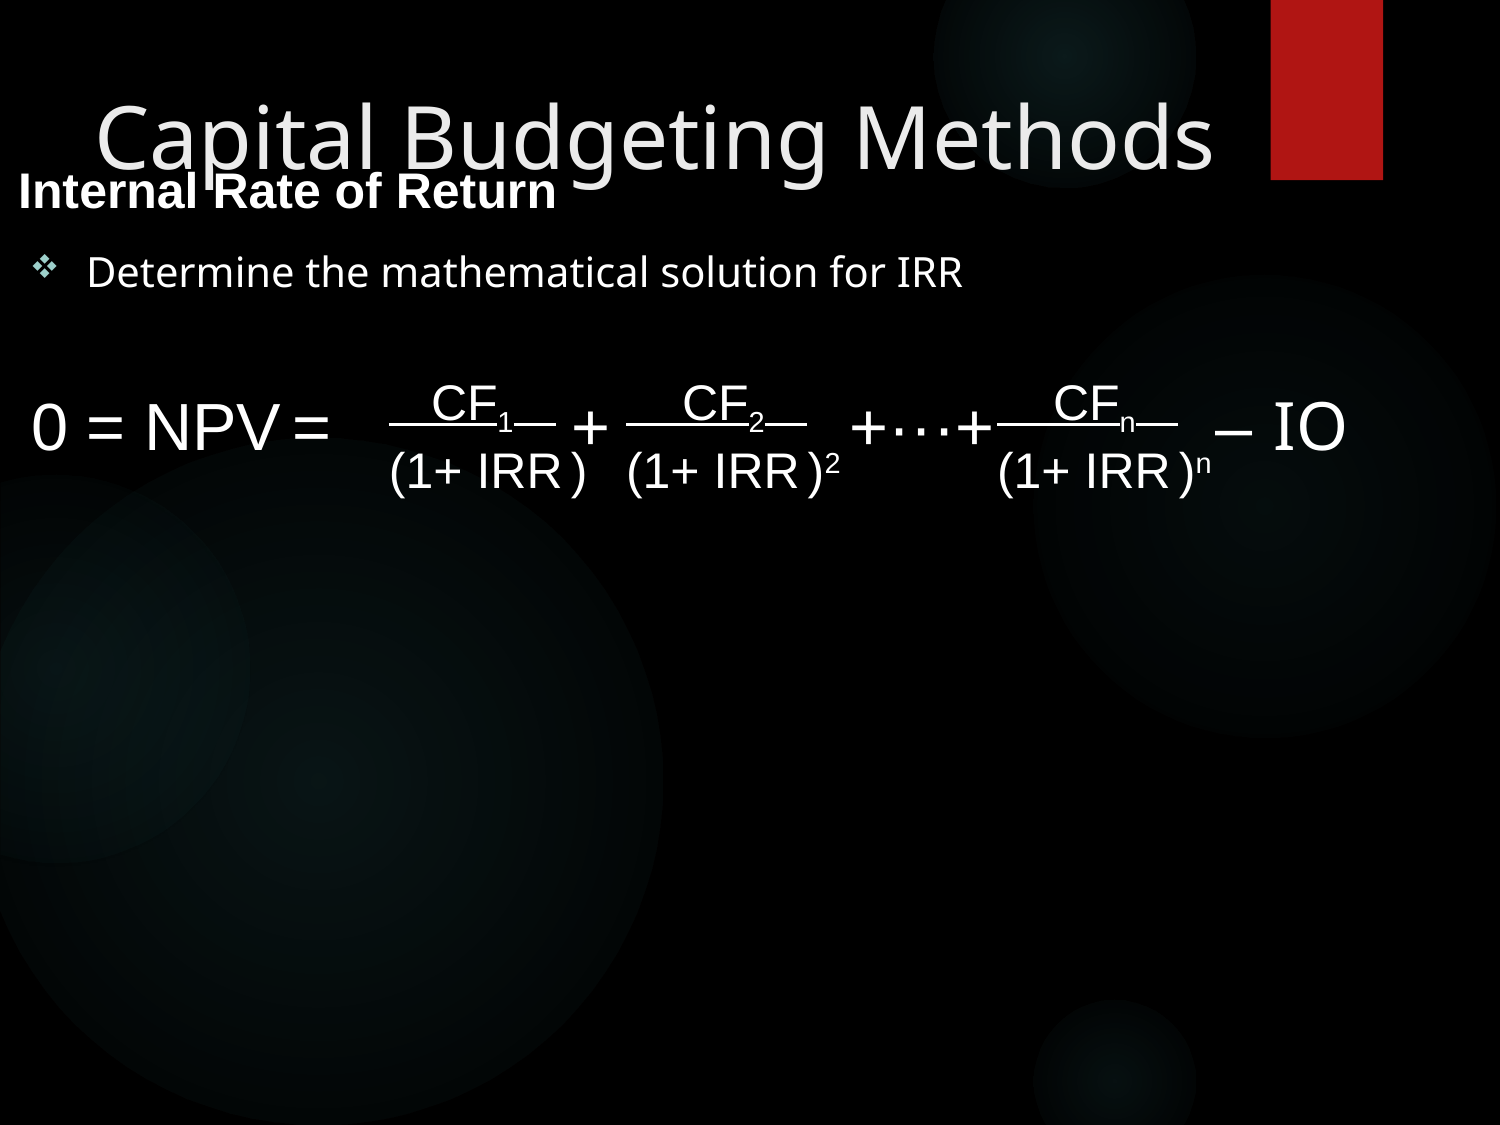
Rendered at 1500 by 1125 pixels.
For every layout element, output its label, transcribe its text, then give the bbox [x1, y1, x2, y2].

text_box CF1 (1+ IRR ) [373, 362, 603, 515]
text_box 0 = NPV = + +···+ – IO [857, 376, 982, 483]
text_box 0 = NPV = + +···+ – IO [603, 376, 610, 483]
text_box Internal Rate of Return [3, 151, 573, 227]
title Capital Budgeting Methods [79, 74, 1237, 238]
text_box 0 = NPV = + +···+ – IO [1228, 376, 1364, 483]
list Determine the mathematical solution for IRR [14, 238, 1475, 346]
text_box CFn (1+ IRR )n [982, 362, 1228, 515]
text_box 0 = NPV = + +···+ – IO [16, 376, 373, 483]
text_box CF2 (1+ IRR )2 [610, 362, 857, 515]
